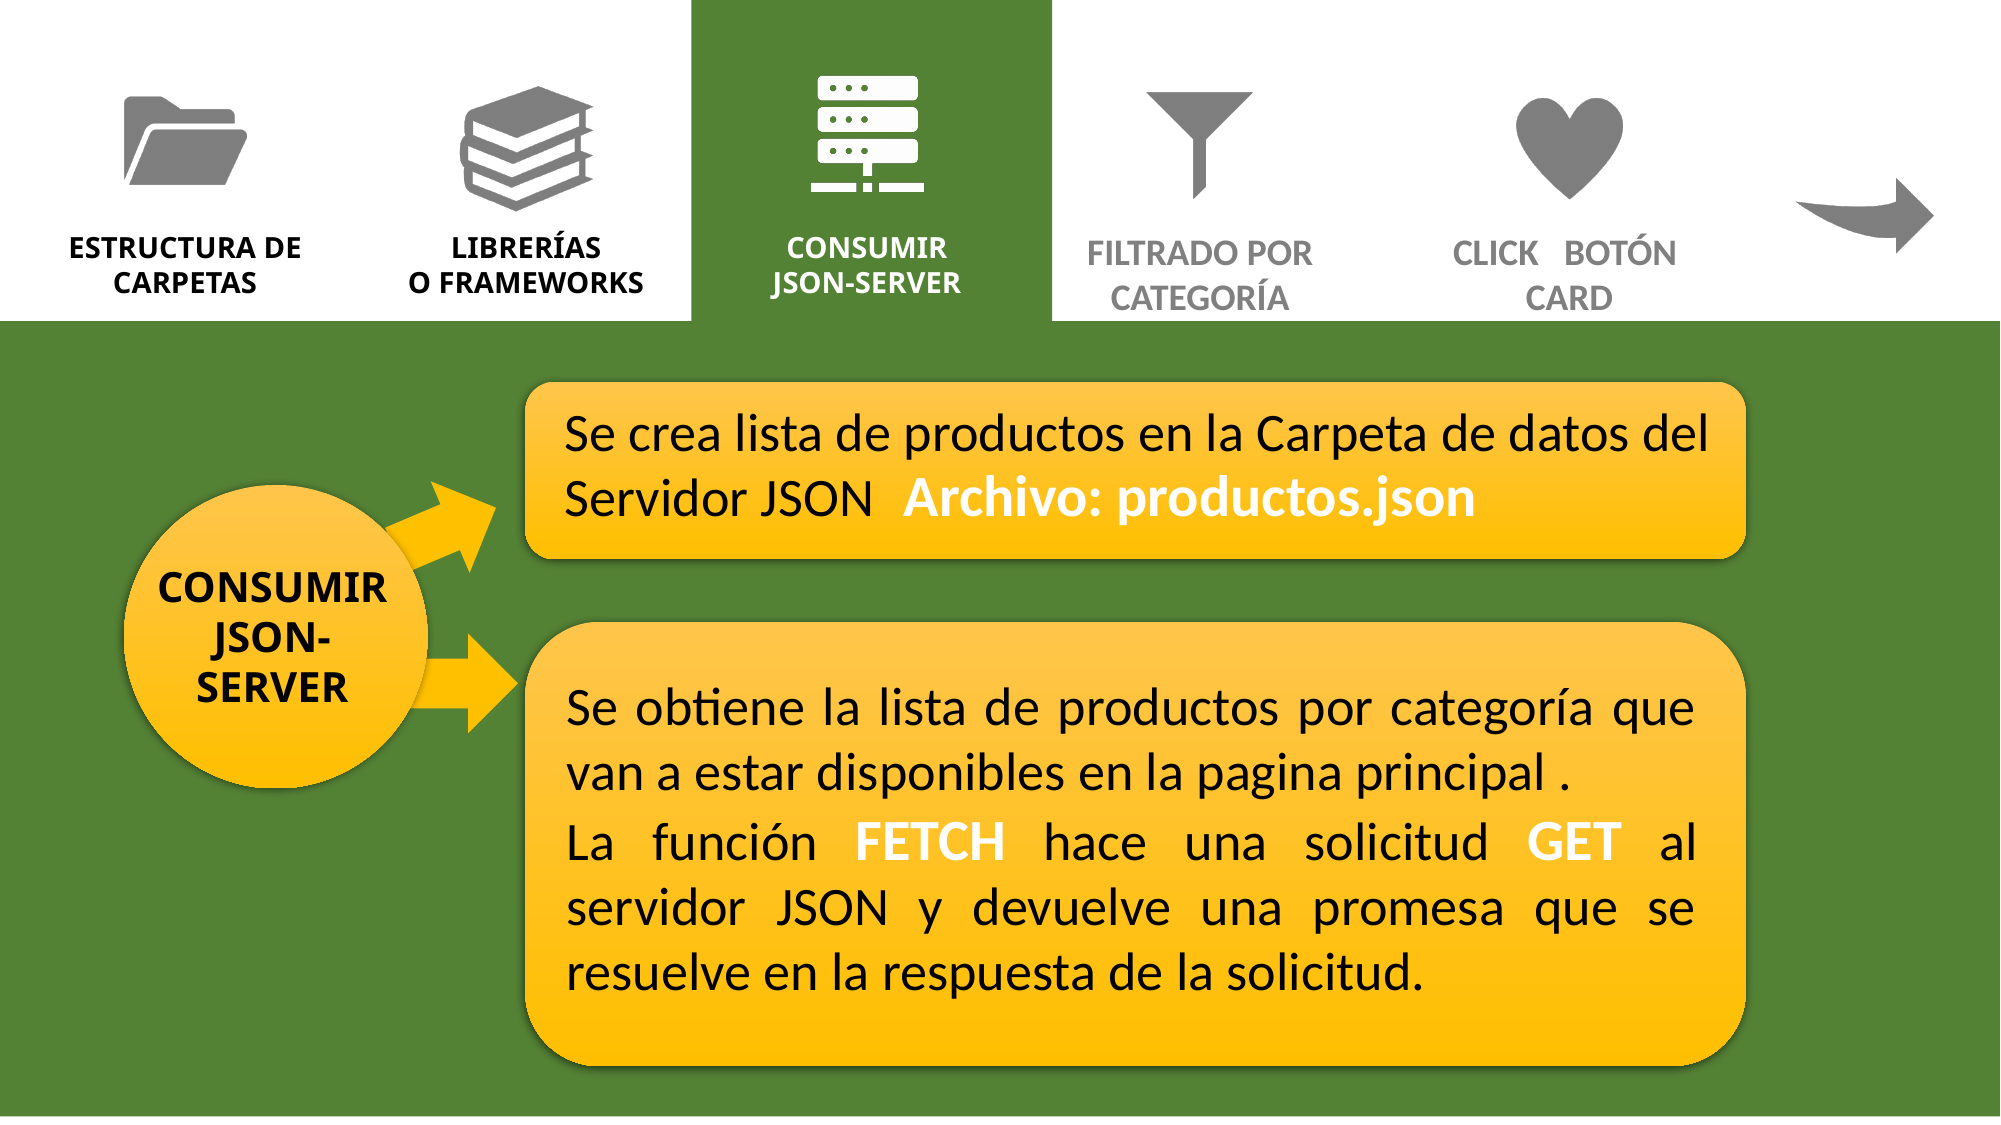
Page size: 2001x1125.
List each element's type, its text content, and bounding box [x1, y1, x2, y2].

text_box [690, 0, 1053, 320]
text_box [525, 381, 1736, 560]
text_box [410, 565, 428, 708]
text_box [387, 479, 498, 576]
text_box FILTRADO POR CATEGORÍA [1057, 220, 1344, 326]
picture [1789, 140, 1940, 291]
text_box Se crea lista de productos en la Carpeta de datos del Servidor JSON [549, 389, 1820, 554]
picture [451, 73, 602, 224]
picture [109, 65, 261, 216]
text_box Se obtiene la lista de productos por categoría que van a estar disponibles en la pagina principal . La función FETCH hace una solicitud GET al servidor JSON y devuelve una promesa que se resuelve en la respuesta de la solicitud. [551, 664, 1713, 1096]
picture [1494, 73, 1645, 224]
text_box [525, 621, 1746, 1054]
picture [792, 58, 943, 209]
text_box [0, 320, 2000, 1118]
text_box CONSUMIR JSON-SERVER [724, 221, 1010, 307]
text_box LIBRERÍAS O FRAMEWORKS [383, 221, 669, 342]
text_box CONSUMIR JSON-SERVER [135, 553, 410, 719]
text_box CLICK BOTÓN CARD [1426, 220, 1713, 326]
picture [1124, 70, 1275, 221]
text_box [418, 631, 518, 736]
text_box [149, 484, 403, 553]
text_box Archivo: productos.json [875, 451, 1625, 536]
text_box [148, 719, 404, 789]
text_box ESTRUCTURA DE CARPETAS [42, 221, 328, 307]
text_box [124, 580, 135, 694]
